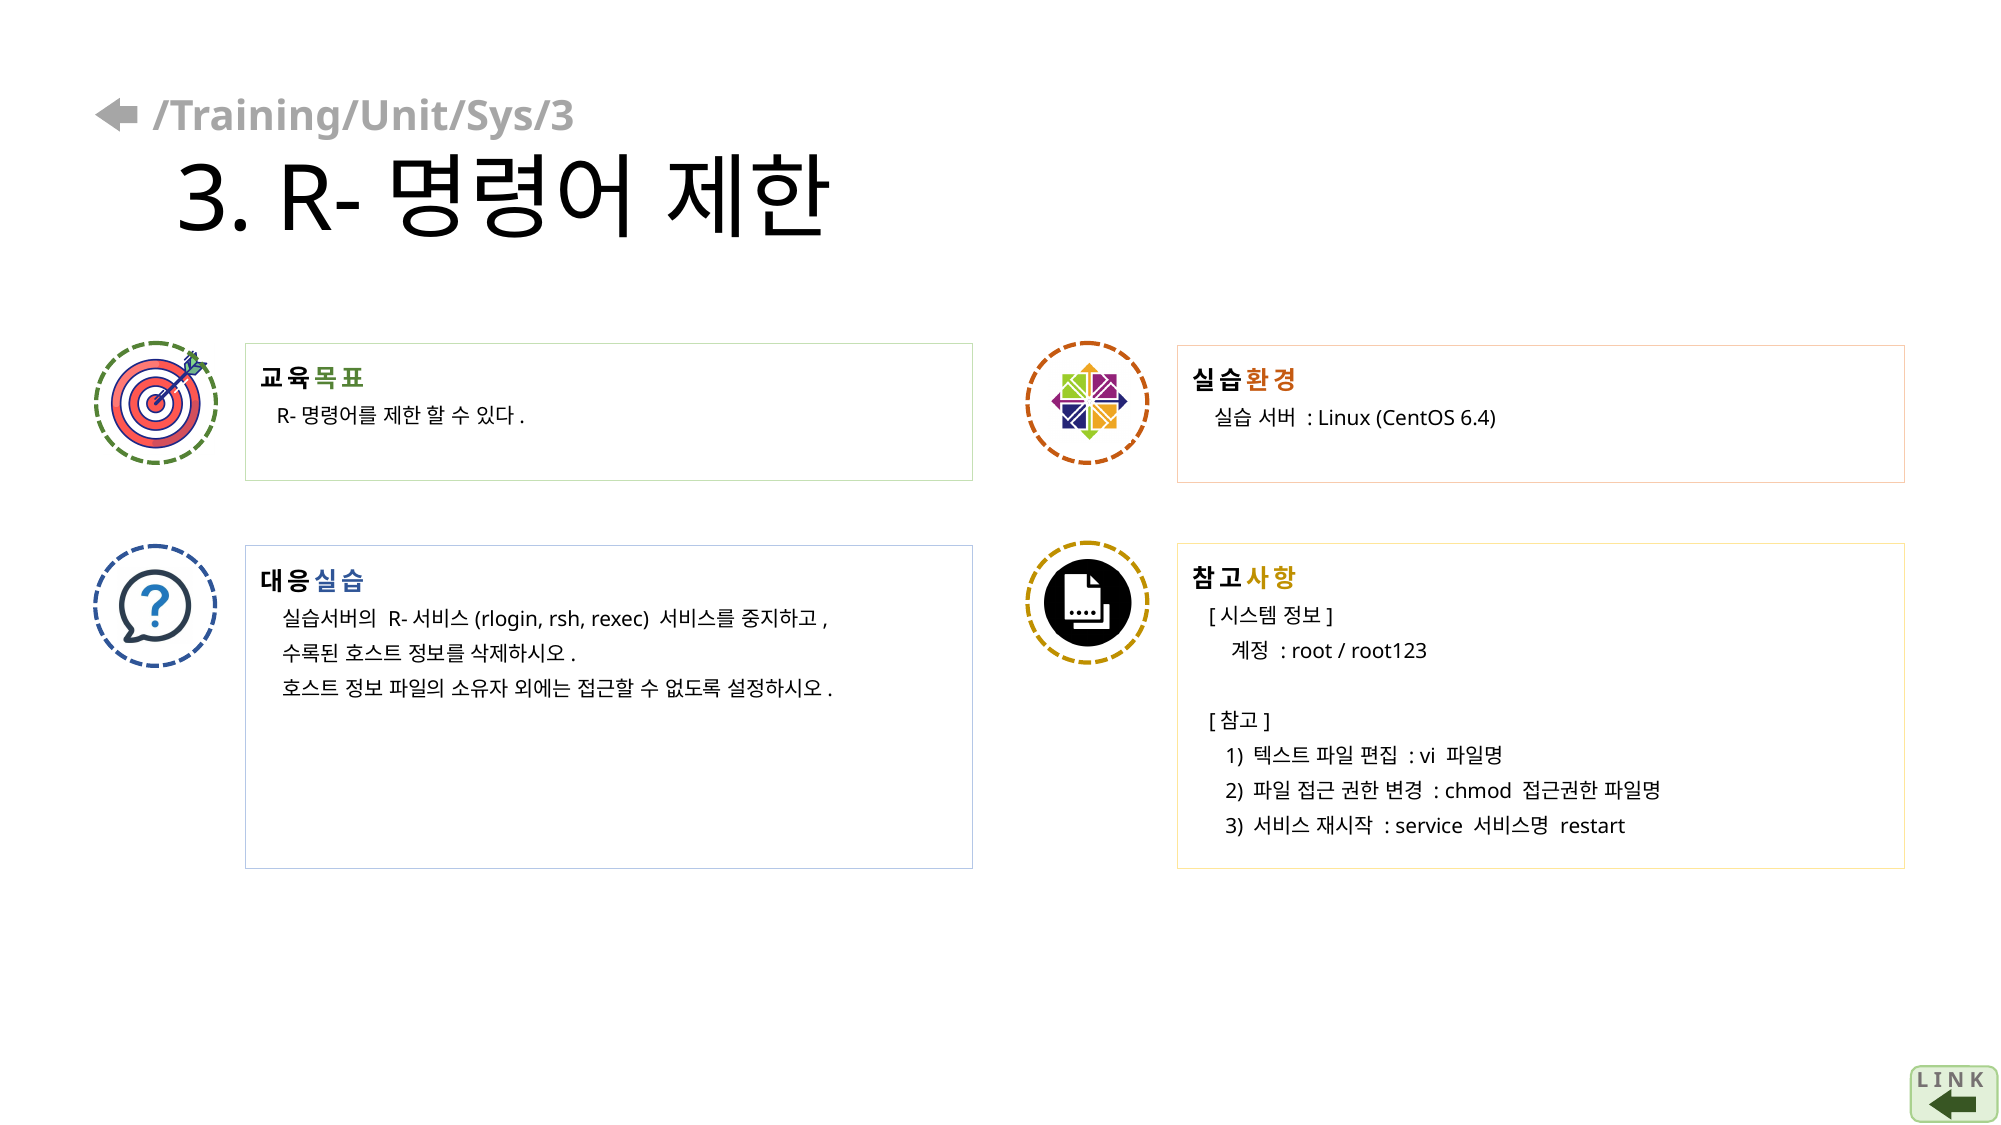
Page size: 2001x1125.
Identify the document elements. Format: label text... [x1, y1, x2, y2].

text_box [1026, 566, 1039, 640]
text_box [94, 544, 217, 667]
picture [1039, 554, 1136, 651]
text_box [95, 373, 103, 434]
text_box [1136, 565, 1149, 640]
text_box 대응실습 실습서버의 R-서비스(rlogin, rsh, rexec) 서비스를 중지하고, 수록된 호스트 정보를 삭제하시오. 호스트 정보 파일의 소유자 외에는 접근할 수 없도록 설정하시오. [245, 545, 973, 869]
text_box [1050, 651, 1125, 664]
picture [1048, 360, 1131, 443]
title /Training/Unit/Sys/3 3. R-명령어 제한 [137, 59, 1863, 278]
text_box [1051, 541, 1125, 554]
text_box [1026, 341, 1149, 464]
text_box 실습환경 실습 서버 : Linux (CentOS 6.4) [1177, 345, 1905, 483]
text_box [93, 95, 137, 134]
picture [103, 343, 215, 455]
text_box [1901, 1059, 2000, 1125]
picture [117, 567, 193, 644]
text_box 교육목표 R-명령어를 제한 할 수 있다. [245, 343, 973, 481]
text_box [124, 455, 187, 464]
text_box 참고사항 [시스템 정보] 계정 : root / root123 [참고] 1) 텍스트 파일 편집 : vi 파일명 2) 파일 접근 권한 변경 : chmod 접근권한 파일명 3) 서비스 재시작 : service 서비스명 restart [1177, 543, 1905, 869]
